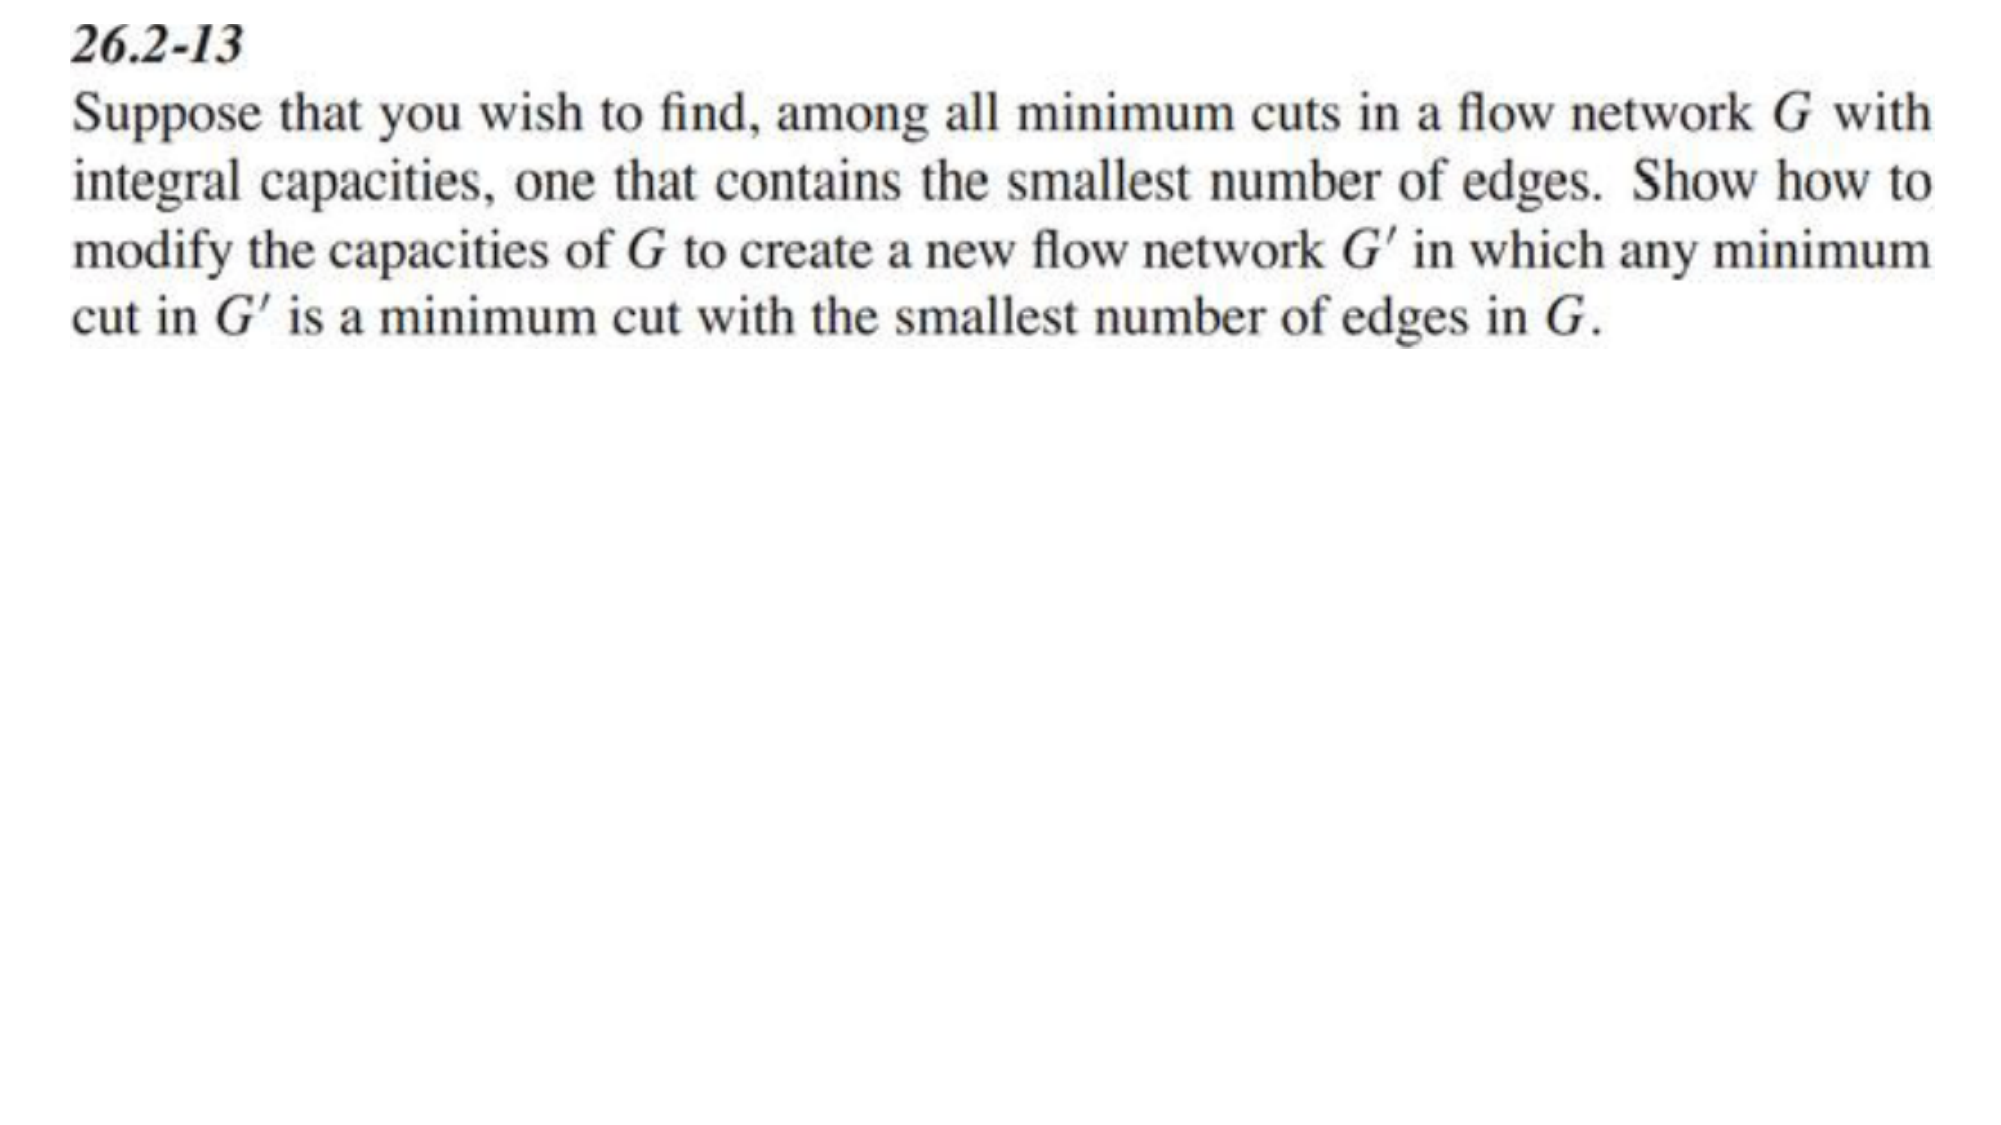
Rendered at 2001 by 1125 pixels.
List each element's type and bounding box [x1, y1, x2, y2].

picture [70, 24, 1935, 349]
